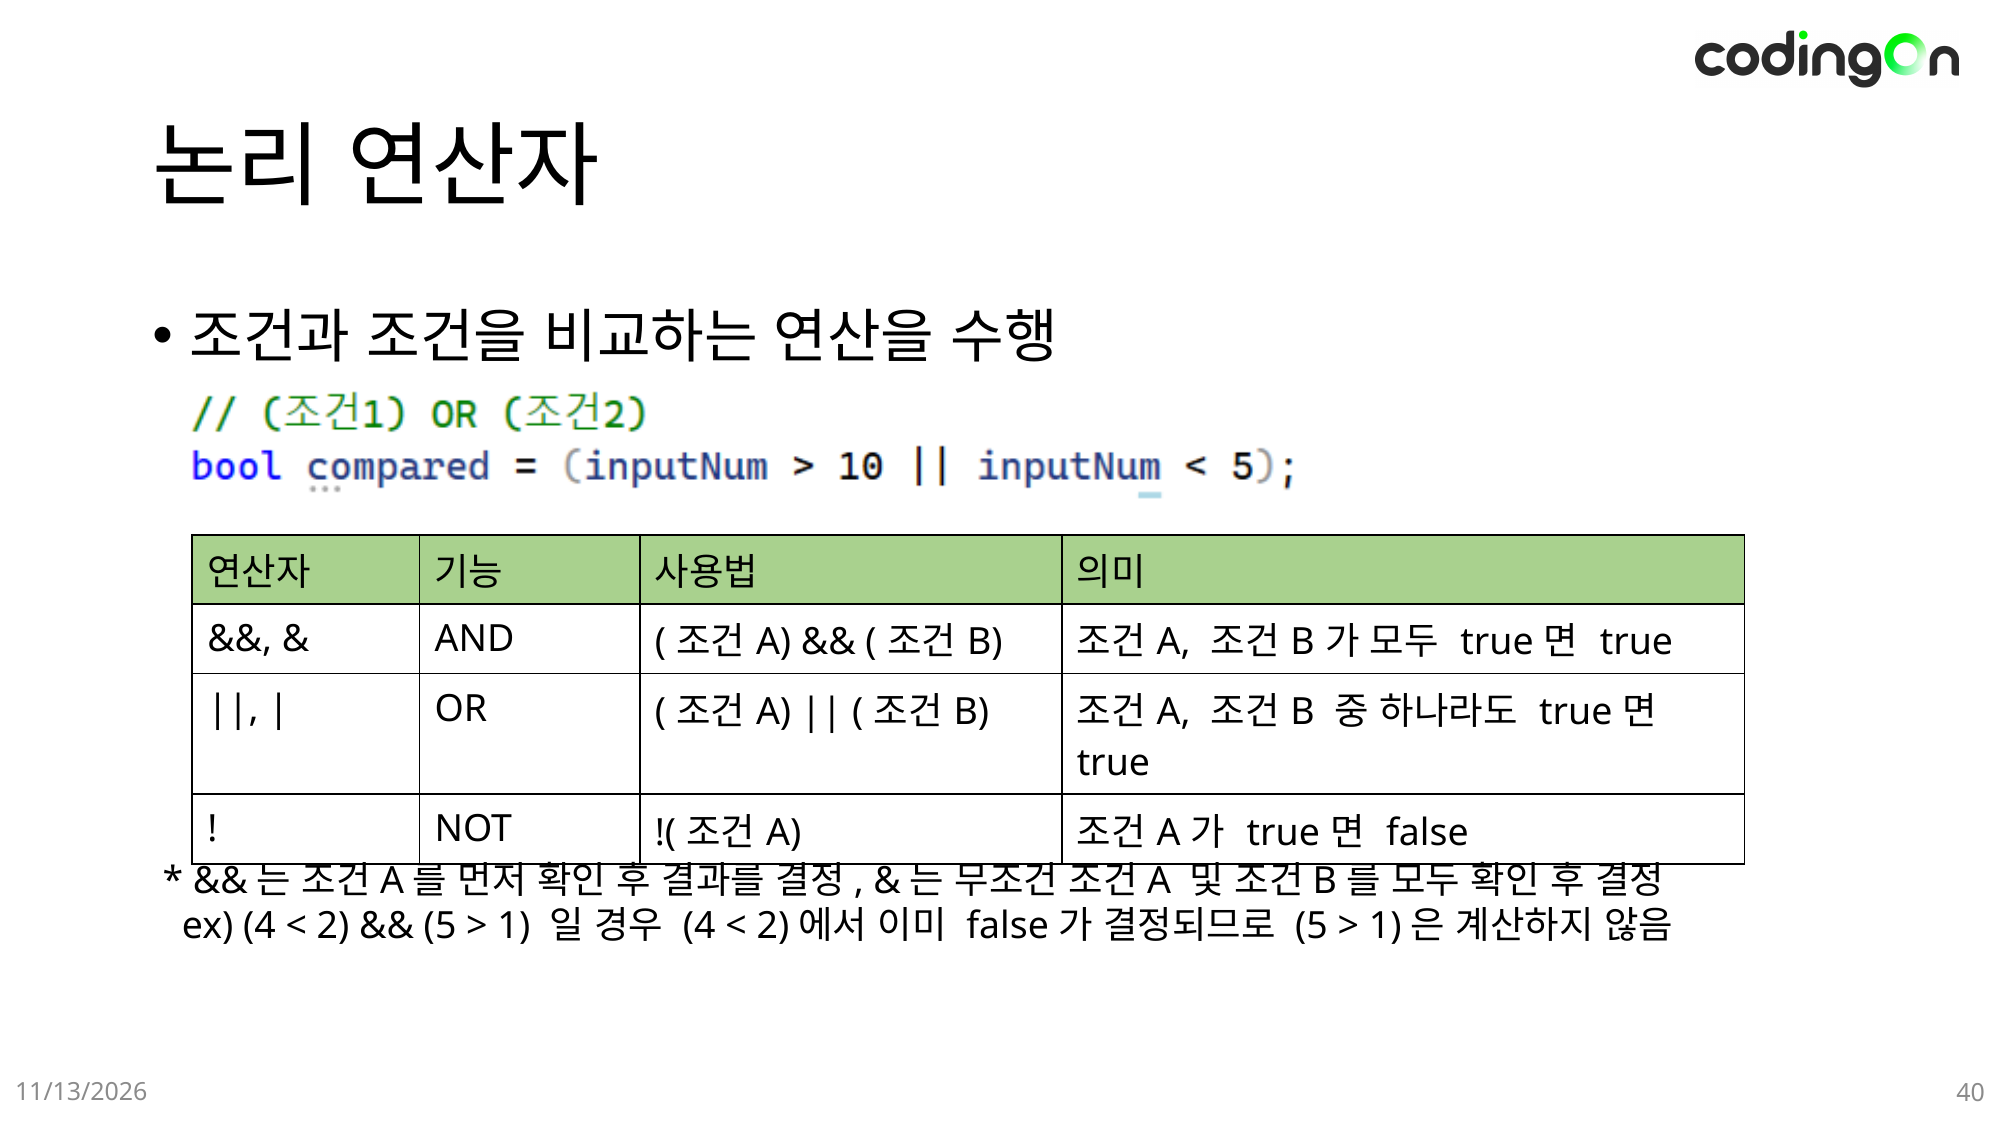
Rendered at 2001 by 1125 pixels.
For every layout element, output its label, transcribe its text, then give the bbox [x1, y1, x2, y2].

slide_number 12-22(Sun) [0, 1062, 450, 1123]
table_cell &&, & [193, 605, 419, 673]
picture [175, 376, 1311, 507]
table_cell 조건A가 true면 false [1063, 795, 1744, 863]
text_box * &&는 조건A를 먼저 확인 후 결과를 결정, &는 무조건 조건A 및 조건B를 모두 확인 후 결정 ex) (4 < 2) && (5 > 1) 일 경우 (4 < 2)에서 이미 false가 결정되므로 (5 > 1)은 계산하지 않음 [147, 848, 1699, 953]
table_cell (조건A) && (조건B) [641, 605, 1061, 673]
table_cell OR [420, 674, 639, 793]
table_cell !(조건A) [641, 795, 1061, 848]
table_header 사용법 [641, 536, 1061, 603]
table_cell NOT [420, 795, 639, 848]
table_header 기능 [420, 536, 639, 603]
table_cell ! [193, 795, 419, 848]
slide_number 40 [1550, 1063, 2000, 1124]
title 논리 연산자 [137, 59, 1863, 278]
list 조건과 조건을 비교하는 연산을 수행 [137, 299, 1863, 1014]
table_header 연산자 [193, 536, 419, 603]
table_cell AND [420, 605, 639, 673]
table_cell ||, | [193, 674, 419, 793]
table_cell (조건A) || (조건B) [641, 674, 1061, 793]
table_cell 조건A, 조건B가 모두 true면 true [1063, 605, 1744, 673]
table_cell 조건A, 조건B 중 하나라도 true면 true [1063, 674, 1744, 793]
table_header 의미 [1063, 536, 1744, 603]
picture [1695, 30, 1959, 88]
